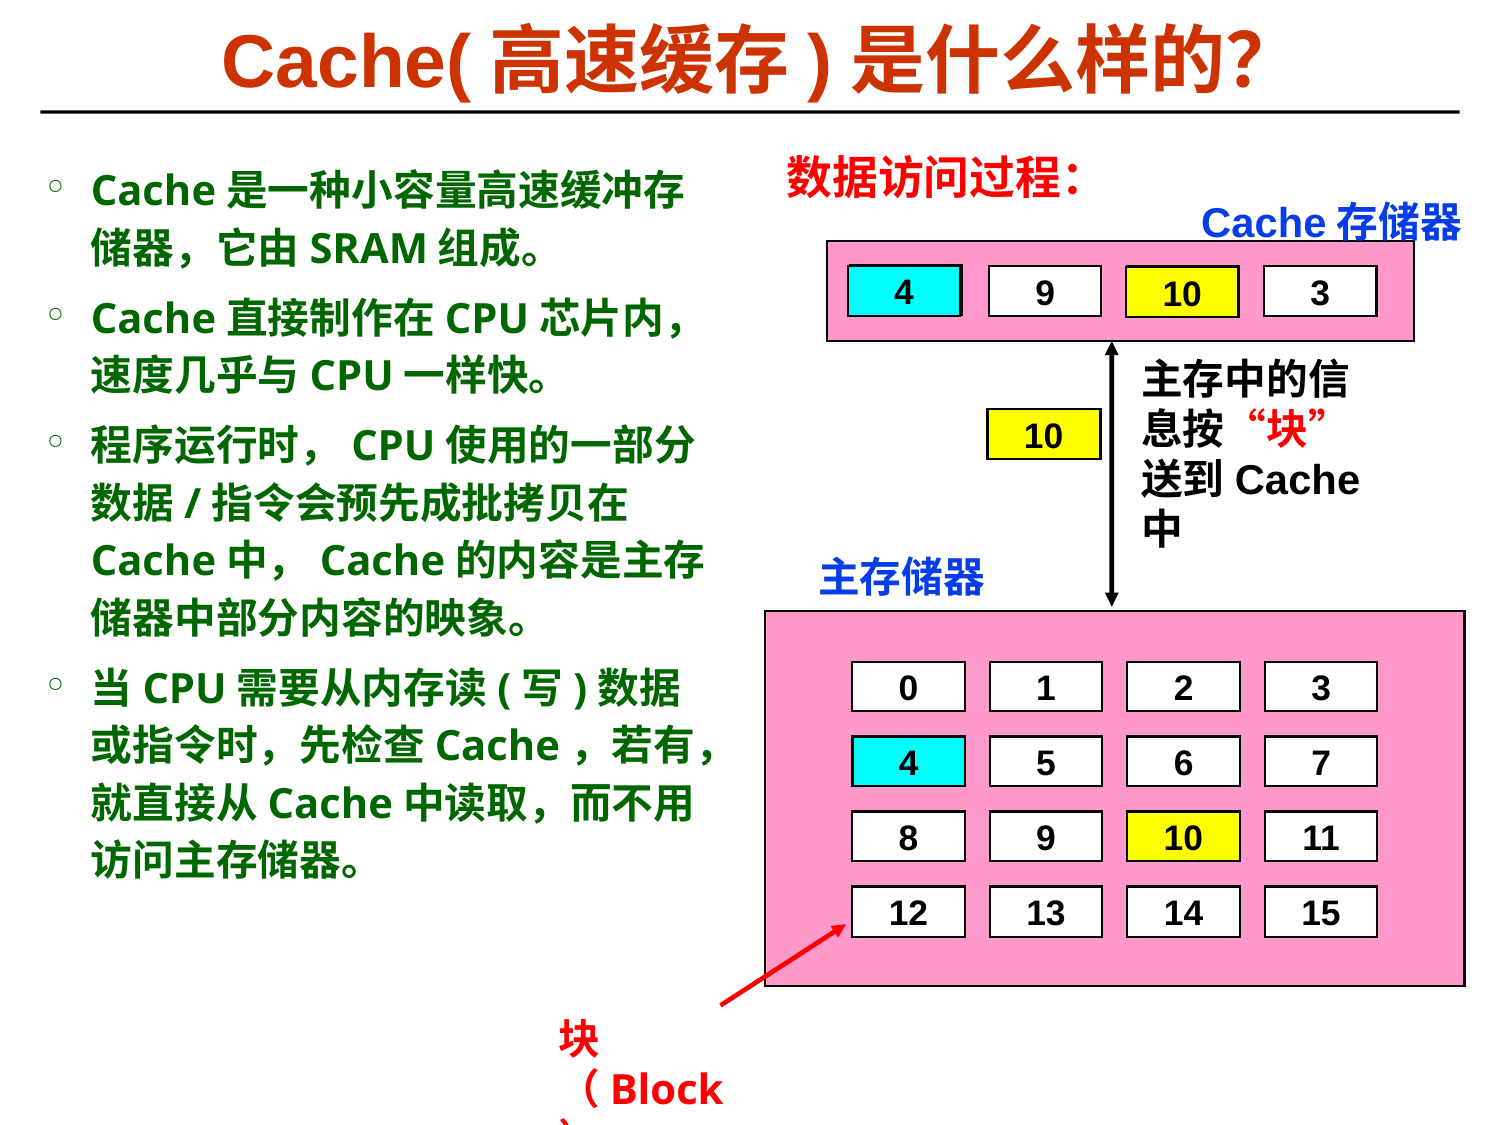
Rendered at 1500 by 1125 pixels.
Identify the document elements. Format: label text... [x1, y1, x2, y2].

text_box 10 [1126, 267, 1239, 318]
text_box 5 [989, 736, 1103, 787]
text_box 9 [989, 266, 1102, 317]
text_box 15 [1264, 886, 1378, 937]
text_box 块（Block） [558, 1012, 765, 1125]
text_box 9 [989, 811, 1103, 862]
text_box 主存中的信息按“块”送到Cache中 [1126, 345, 1400, 561]
text_box 1 [989, 661, 1103, 712]
text_box 7 [1264, 736, 1378, 787]
title Cache(高速缓存)是什么样的？ [38, 20, 1485, 109]
text_box 8 [852, 811, 965, 862]
text_box 主存储器 [803, 543, 1001, 609]
text_box 0 [852, 661, 965, 712]
text_box Cache存储器 [1186, 188, 1477, 254]
text_box [1105, 341, 1118, 607]
text_box 2 [1127, 661, 1240, 712]
text_box 11 [1264, 811, 1378, 862]
text_box 13 [989, 886, 1103, 937]
text_box 数据访问过程： [786, 148, 1258, 204]
text_box 4 [852, 736, 966, 787]
text_box 14 [1127, 886, 1240, 937]
text_box 3 [1264, 266, 1377, 317]
text_box [720, 924, 847, 1006]
list Cache是一种小容量高速缓冲存储器，它由SRAM组成。 Cache直接制作在CPU芯片内，速度几乎与CPU一样快。 程序运行时，CPU使用的一部分数据/指令会预先成批拷贝在Cache中，Cache的内容是主存储器中部分内容的映象。 当CPU需要从内存读(写)数据或指令时，先检查Cache，若有，就直接从Cache中读取，而不用访问主存储器。 [31, 148, 729, 901]
text_box 12 [852, 886, 965, 937]
text_box 6 [1127, 736, 1240, 787]
text_box 10 [987, 409, 1100, 459]
text_box 3 [1264, 661, 1378, 712]
text_box [764, 611, 1465, 987]
text_box 4 [847, 265, 961, 316]
text_box 10 [1127, 811, 1240, 862]
text_box [826, 241, 1414, 342]
